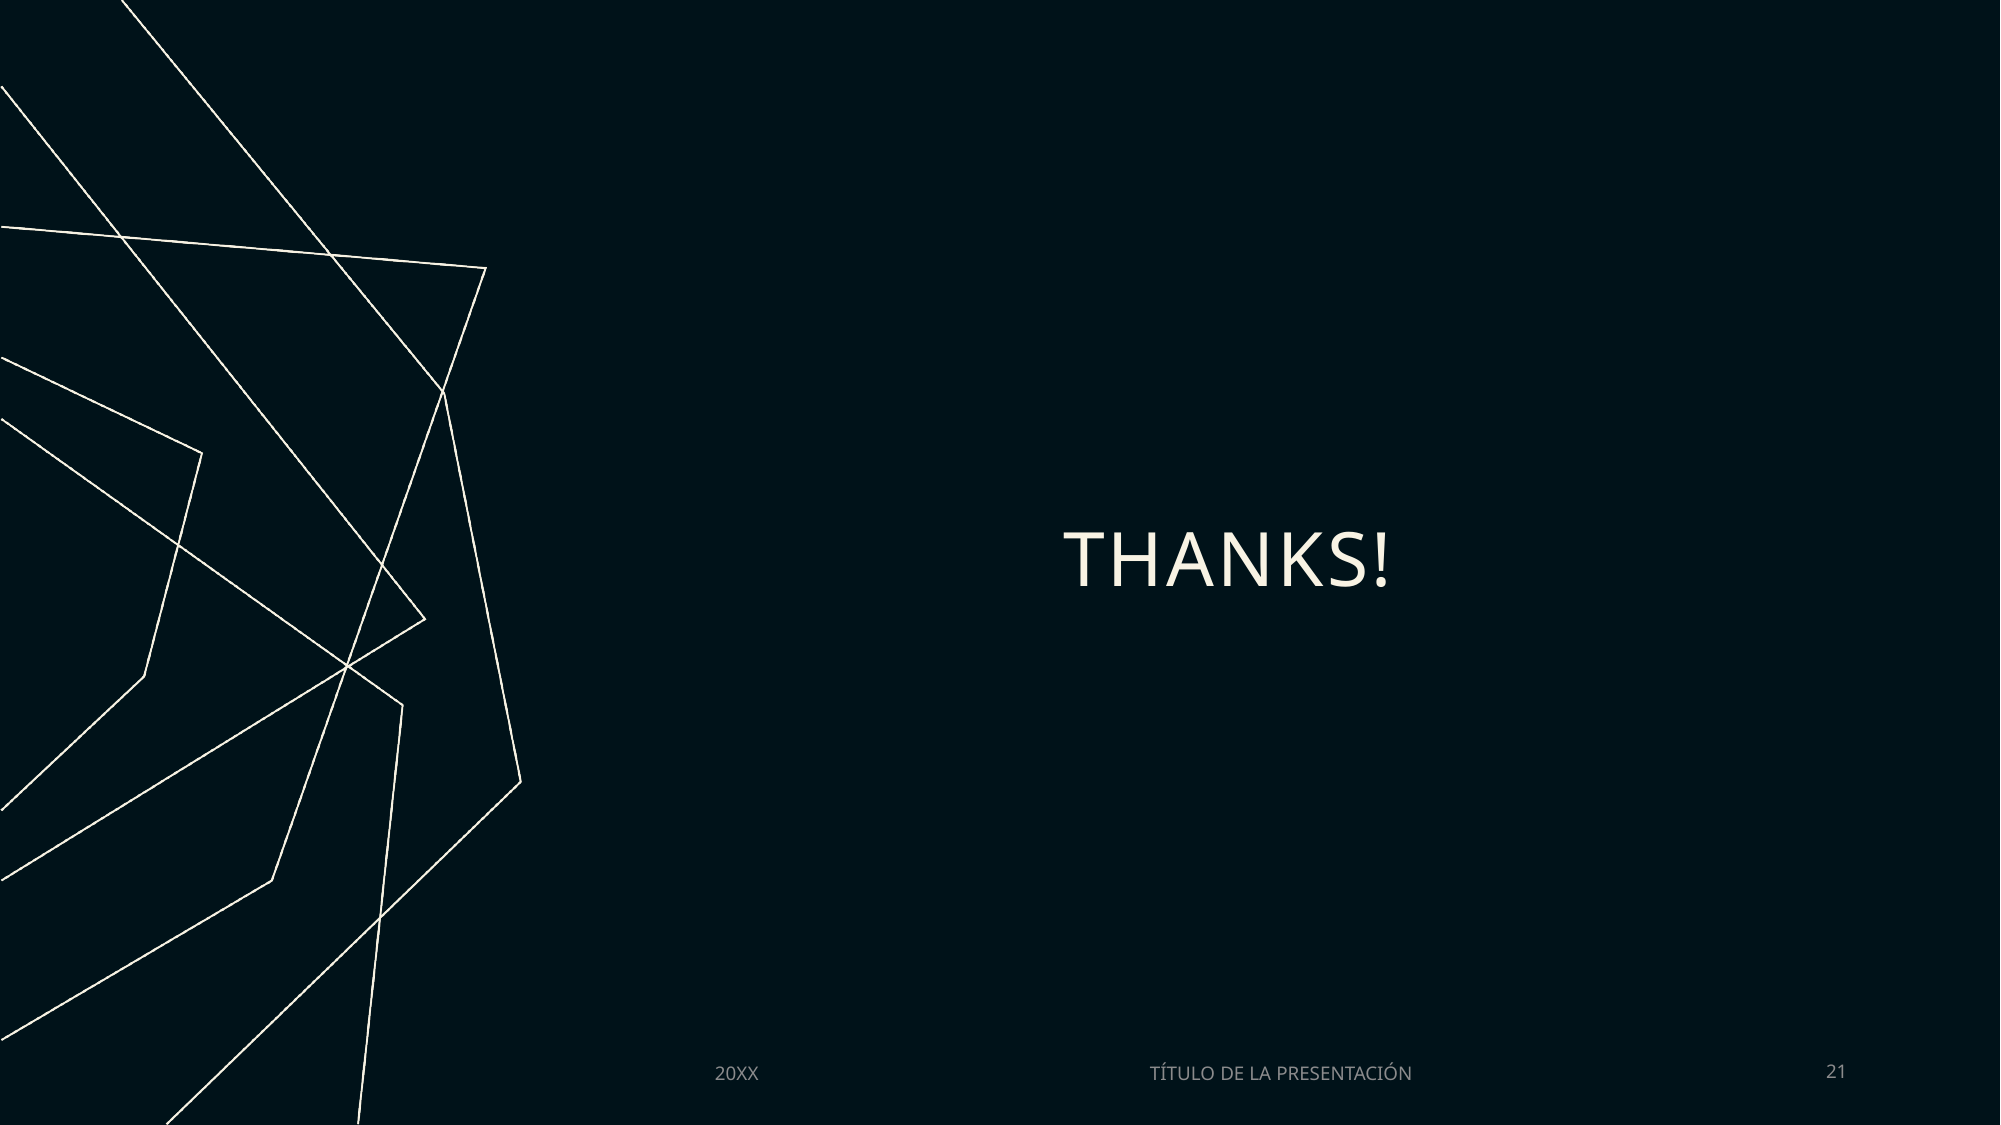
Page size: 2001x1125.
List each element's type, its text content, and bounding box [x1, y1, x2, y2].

slide_number 21 [1571, 1042, 1863, 1103]
picture [0, 0, 522, 1125]
footer TÍTULO DE LA PRESENTACIÓN [1062, 1042, 1500, 1103]
slide_number 20XX [699, 1042, 992, 1103]
title Thanks! [856, 437, 1599, 688]
